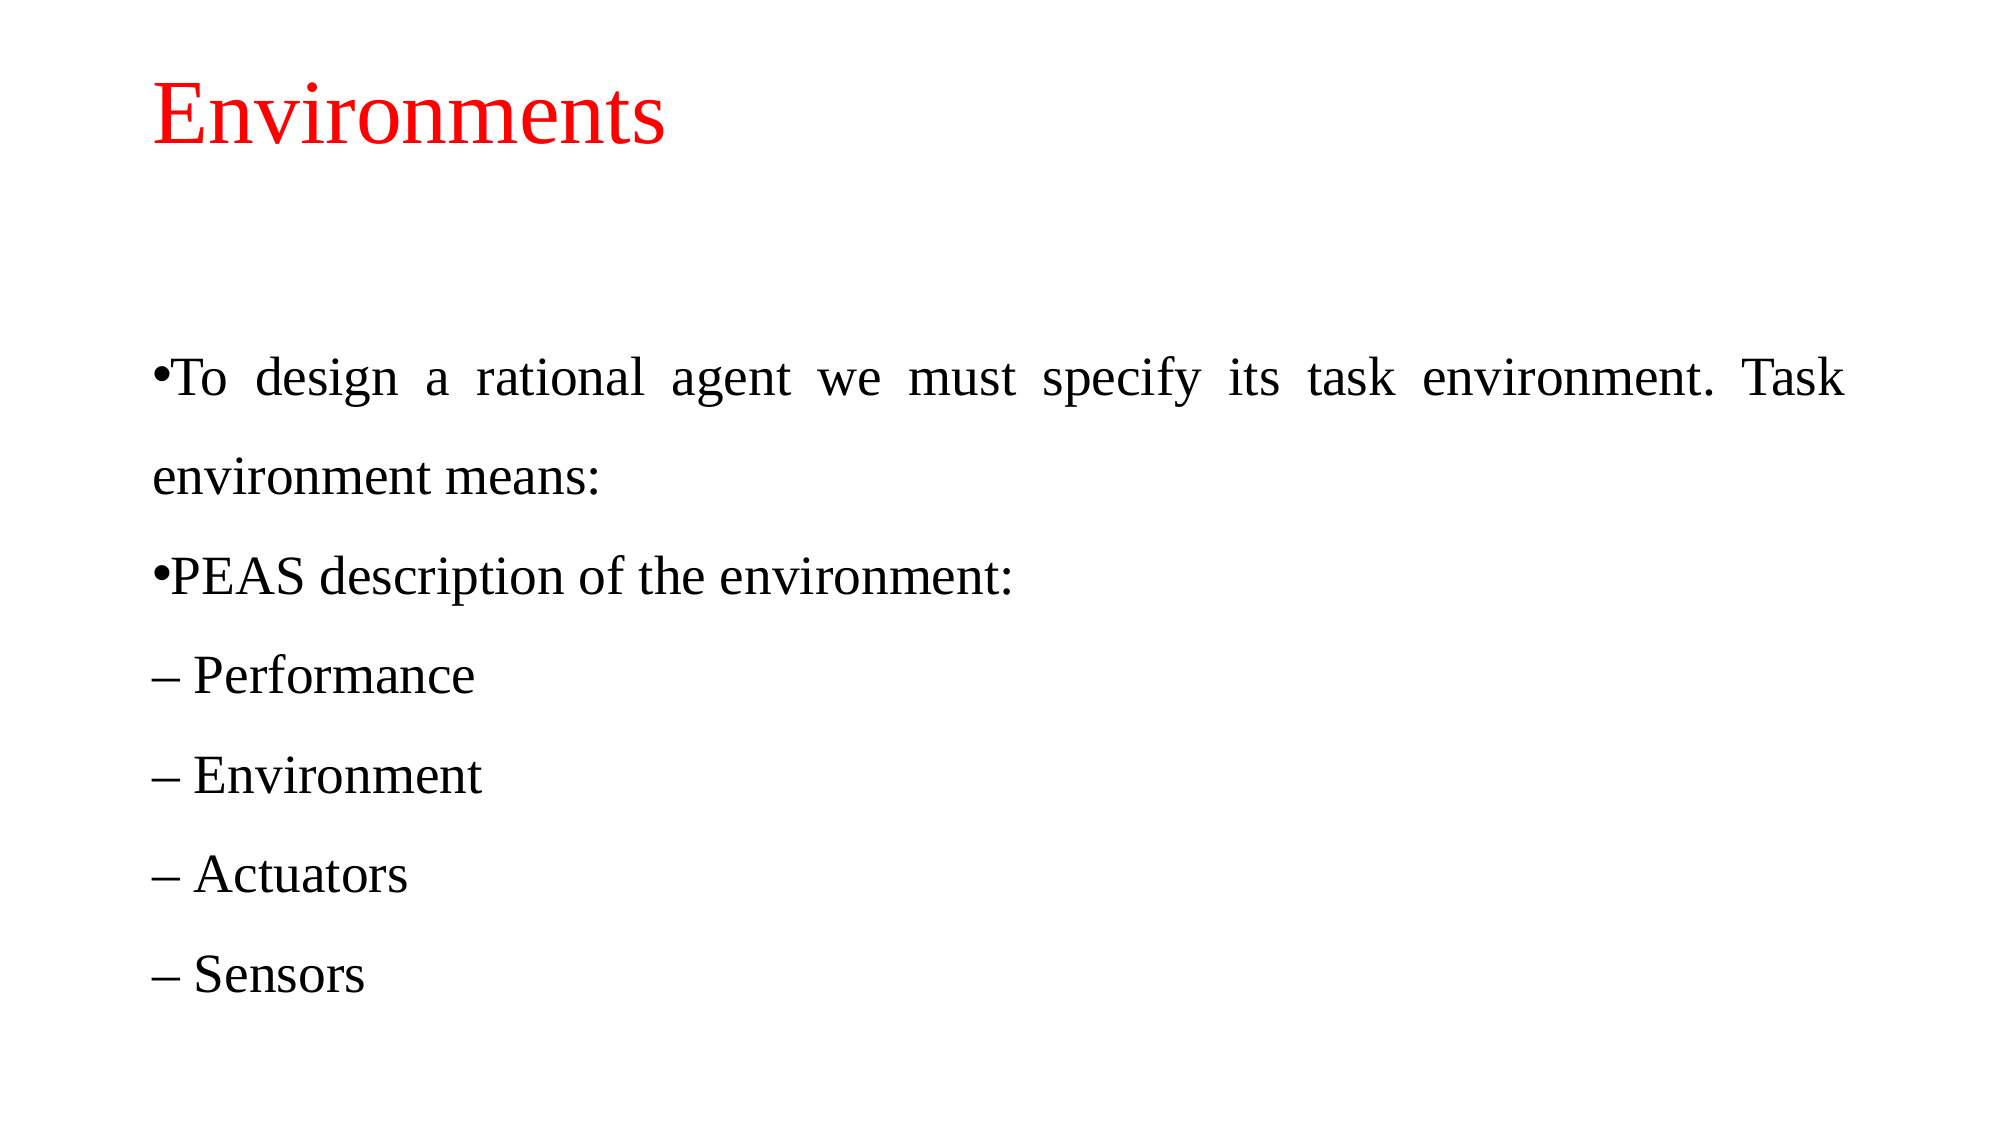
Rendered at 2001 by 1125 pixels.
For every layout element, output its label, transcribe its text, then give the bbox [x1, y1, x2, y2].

list To design a rational agent we must specify its task environment. Task environment means: PEAS description of the environment: – Performance – Environment – Actuators – Sensors [137, 299, 1863, 1014]
title Environments [137, 59, 1863, 278]
